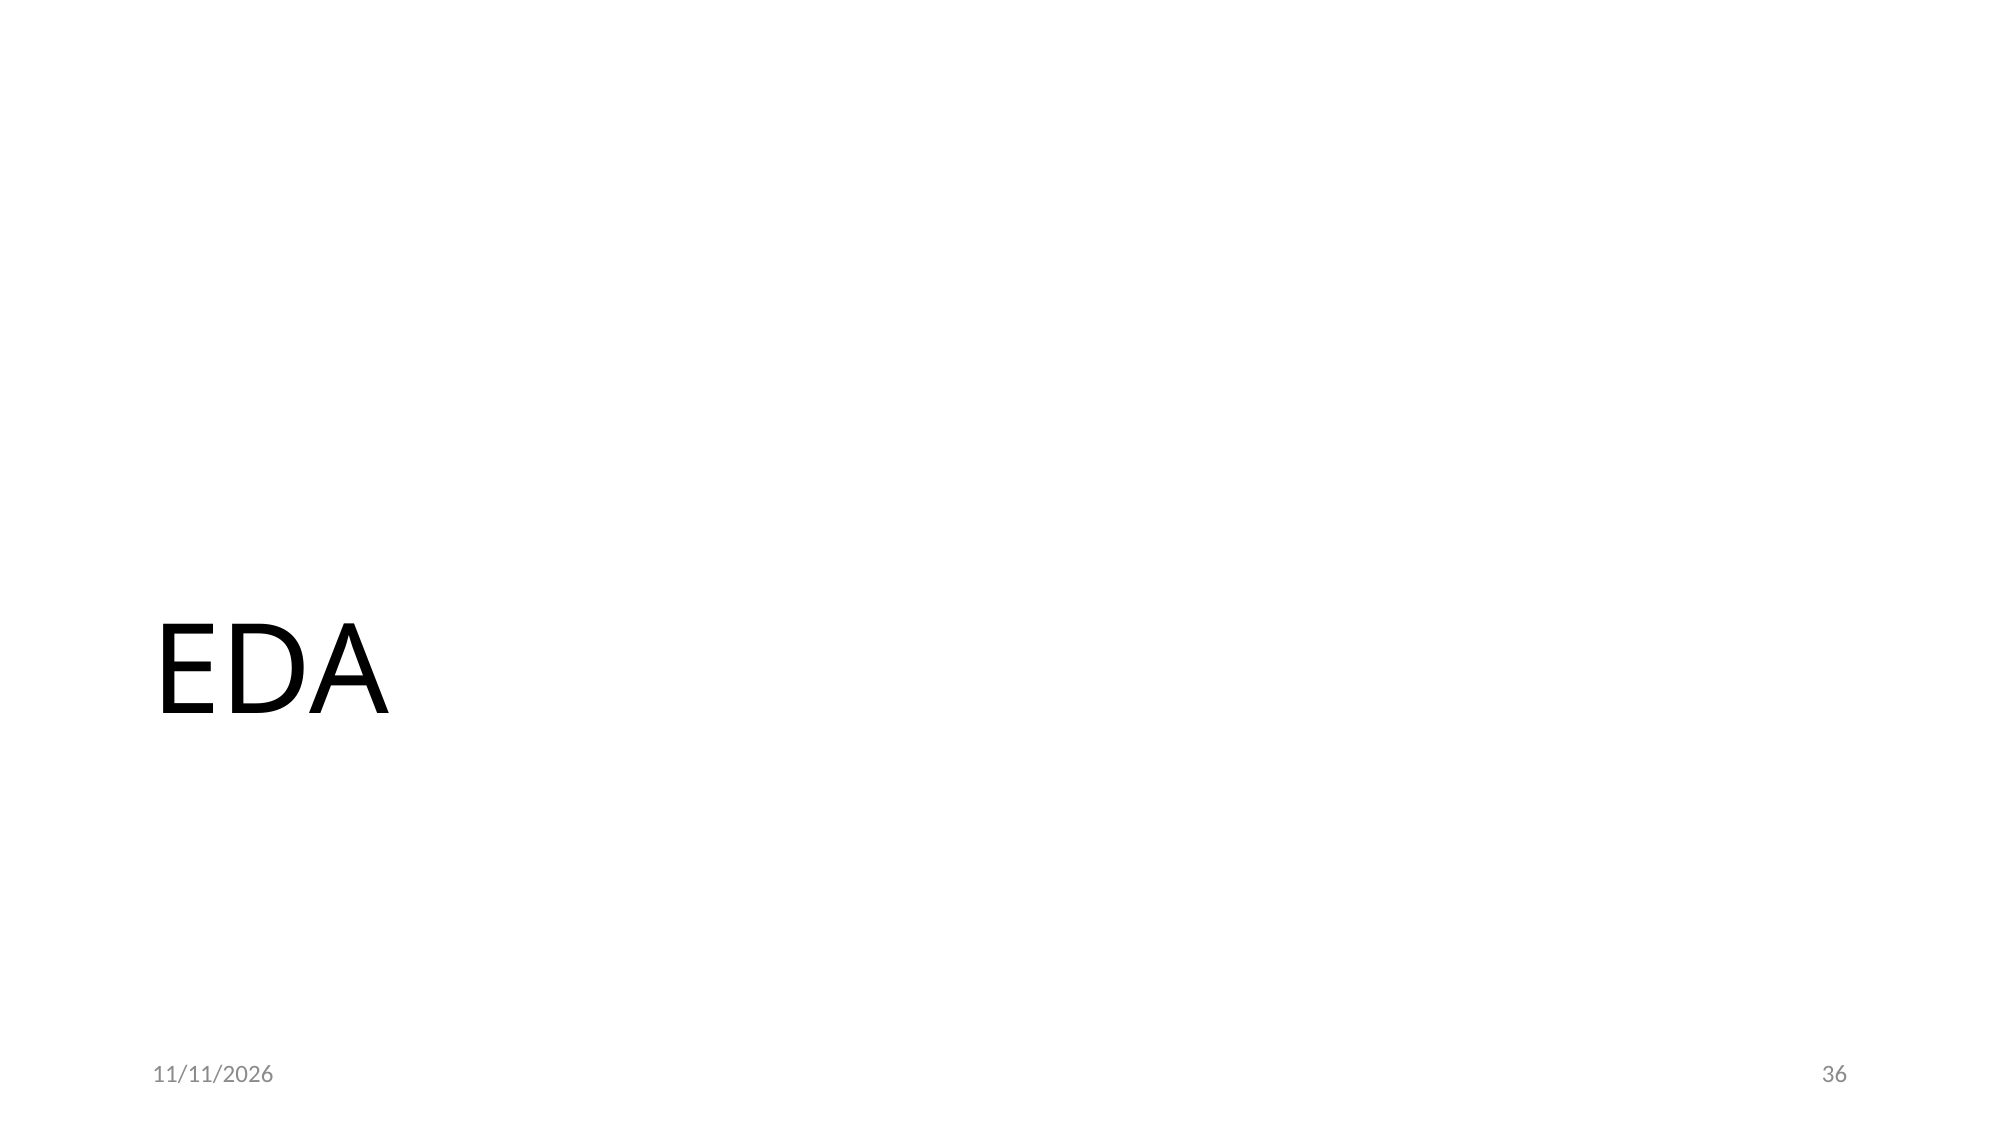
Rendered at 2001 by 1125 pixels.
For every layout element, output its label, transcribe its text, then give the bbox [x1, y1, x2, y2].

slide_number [137, 1042, 588, 1103]
title EDA [136, 280, 1862, 749]
slide_number 36 [1412, 1042, 1863, 1103]
